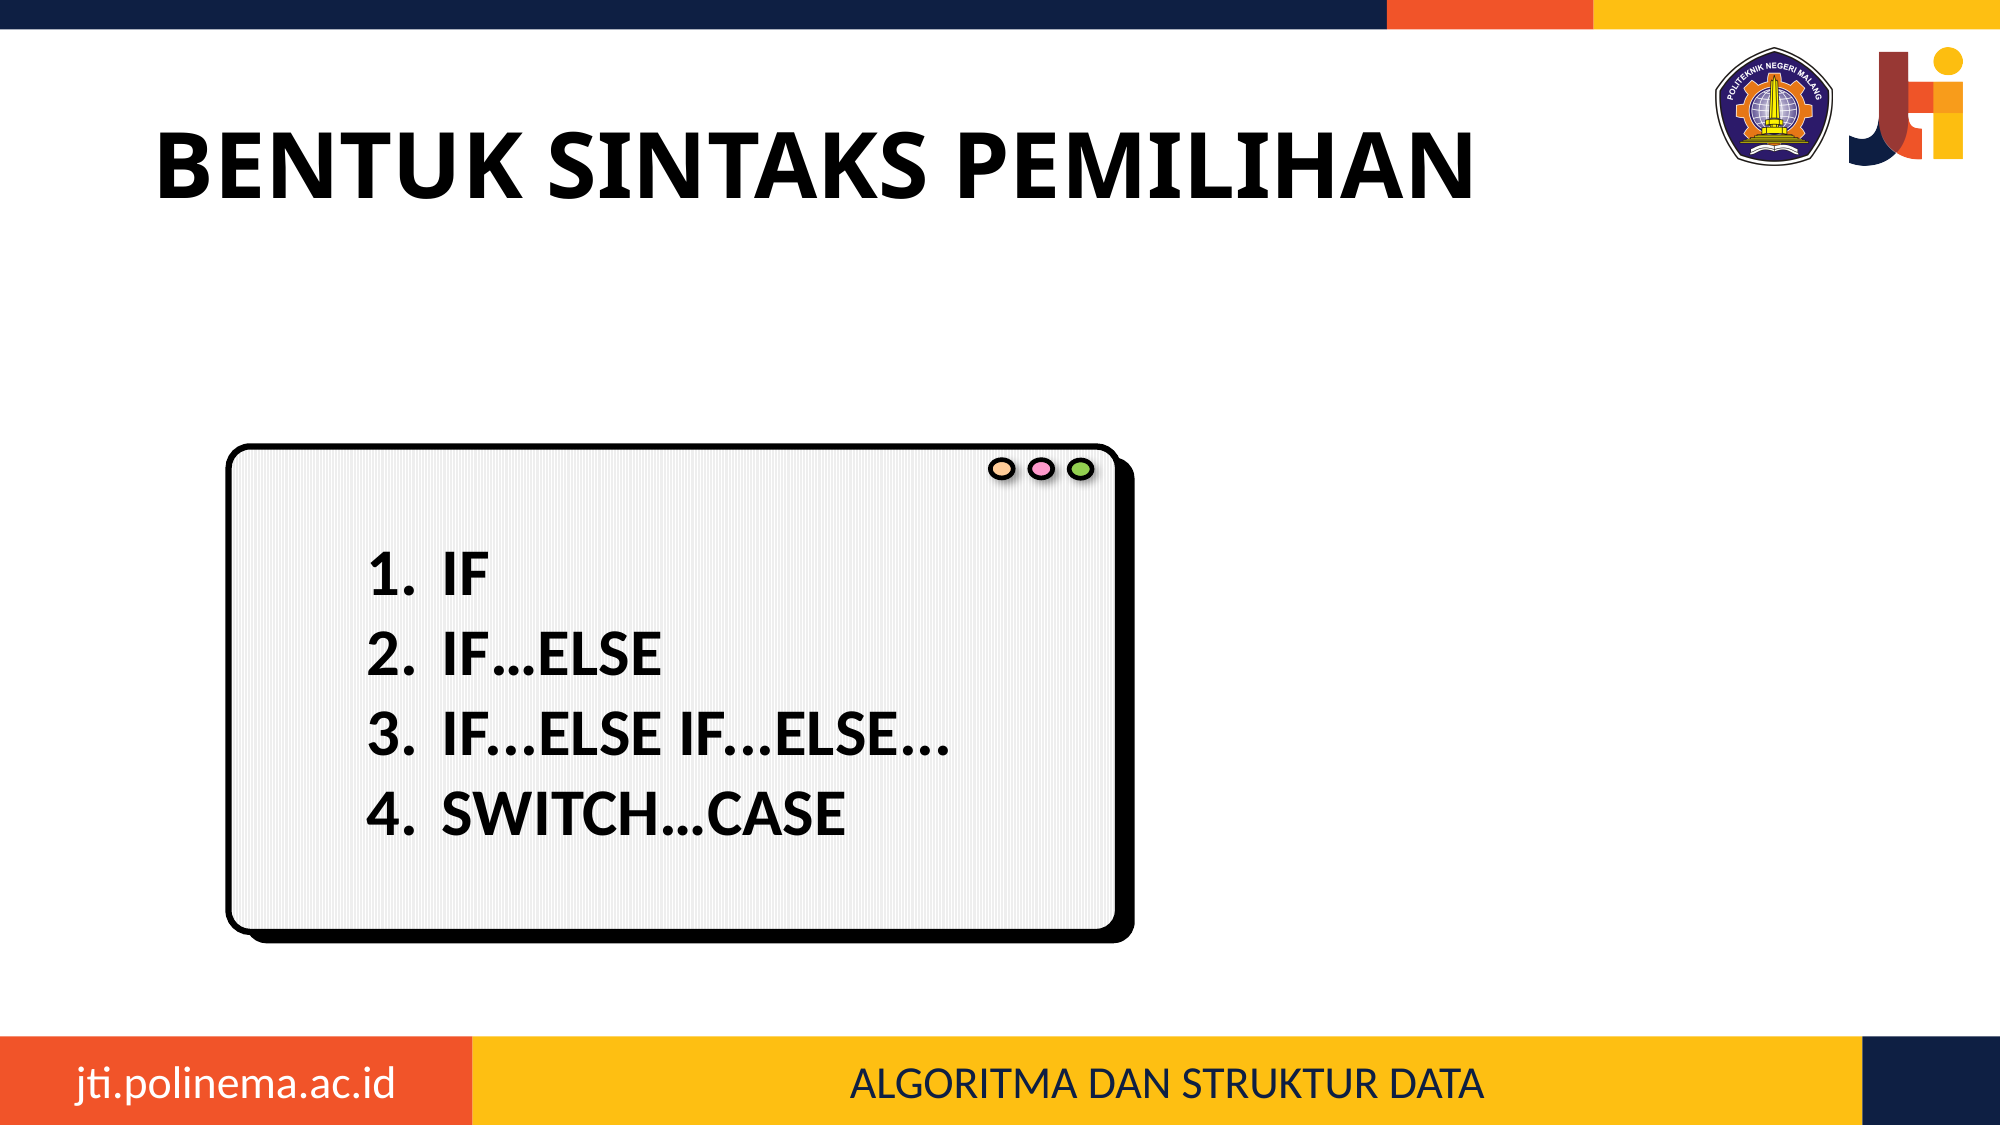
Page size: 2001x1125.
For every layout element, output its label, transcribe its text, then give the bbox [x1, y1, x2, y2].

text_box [228, 446, 1135, 944]
title BENTUK SINTAKS PEMILIHAN [137, 59, 1673, 278]
picture [1715, 47, 1833, 166]
